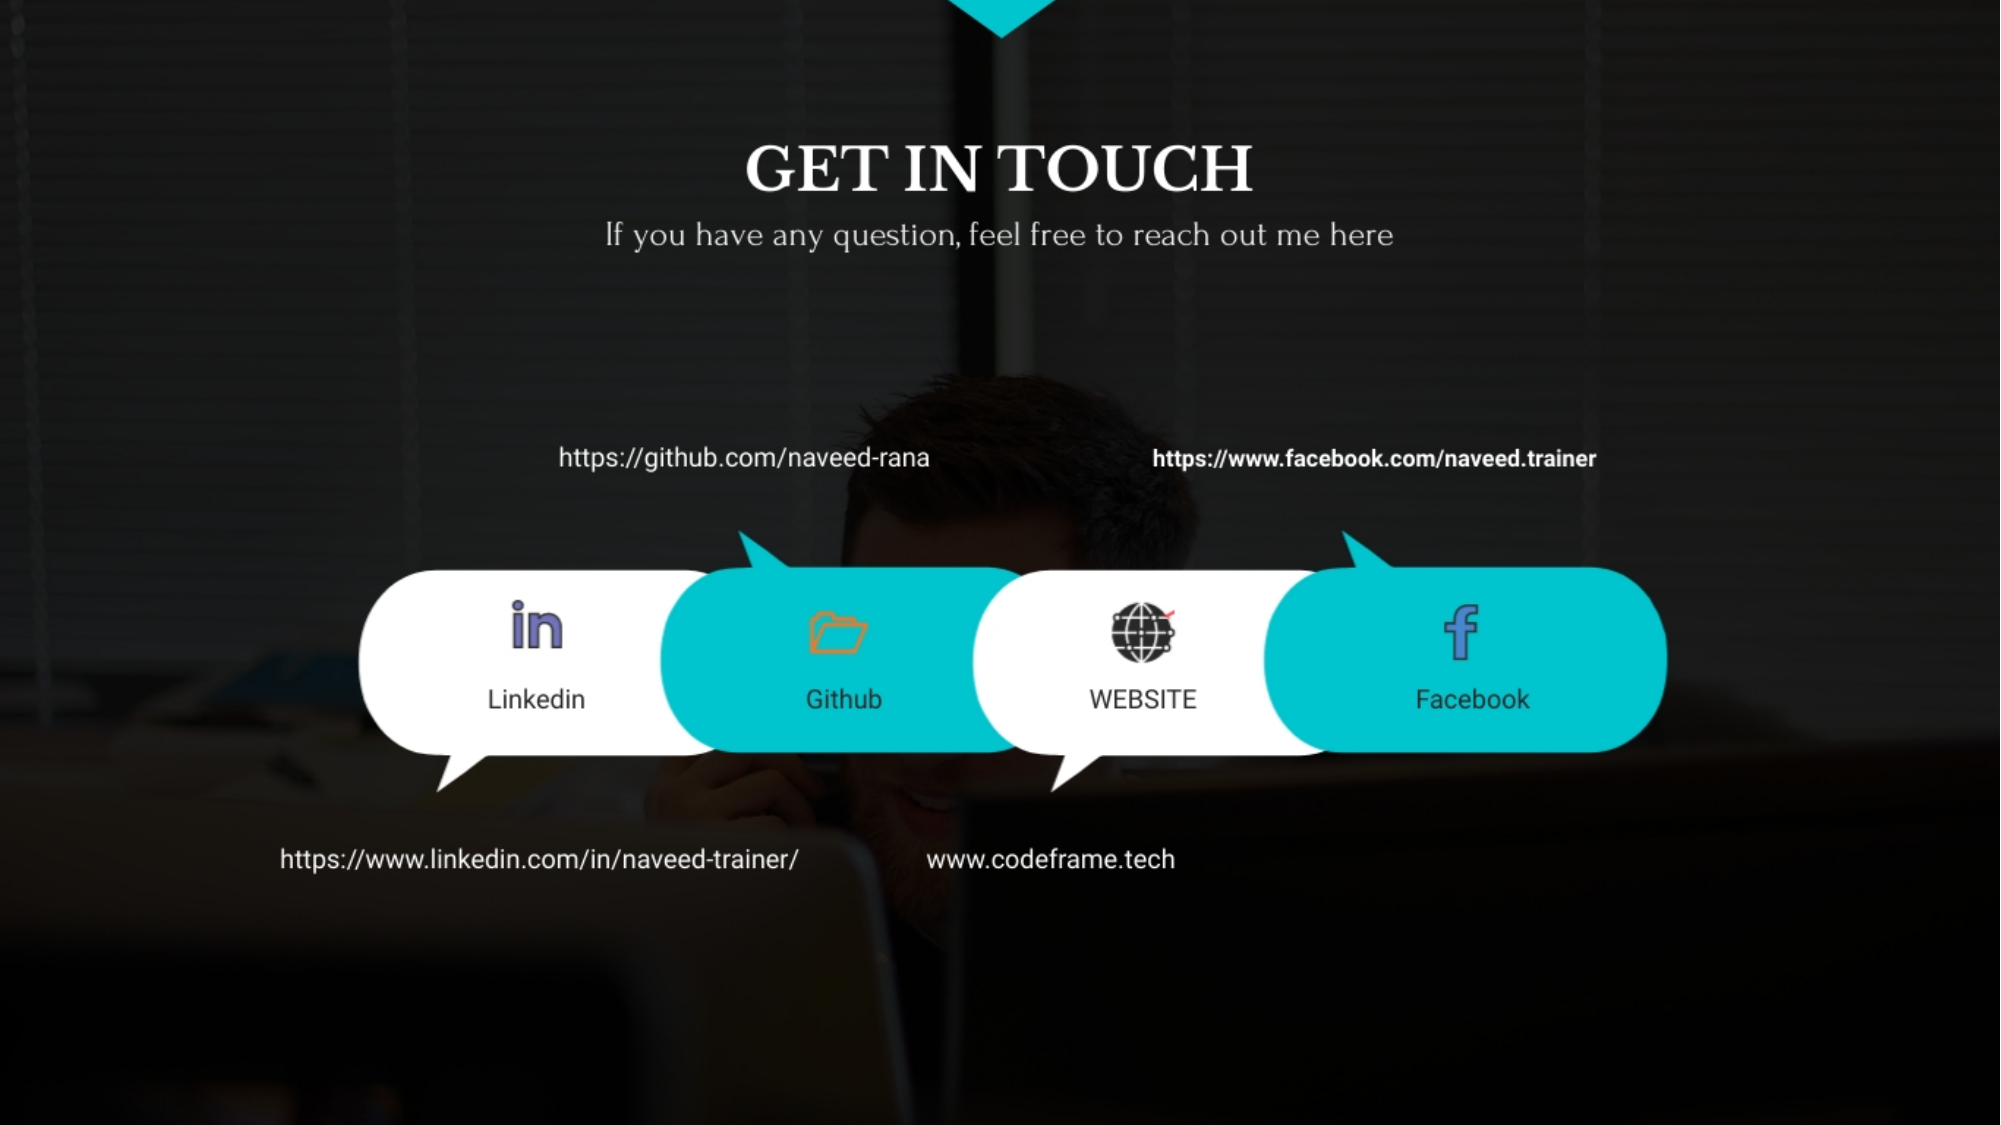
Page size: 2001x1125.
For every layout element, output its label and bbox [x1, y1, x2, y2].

list [0, 0, 2000, 1125]
